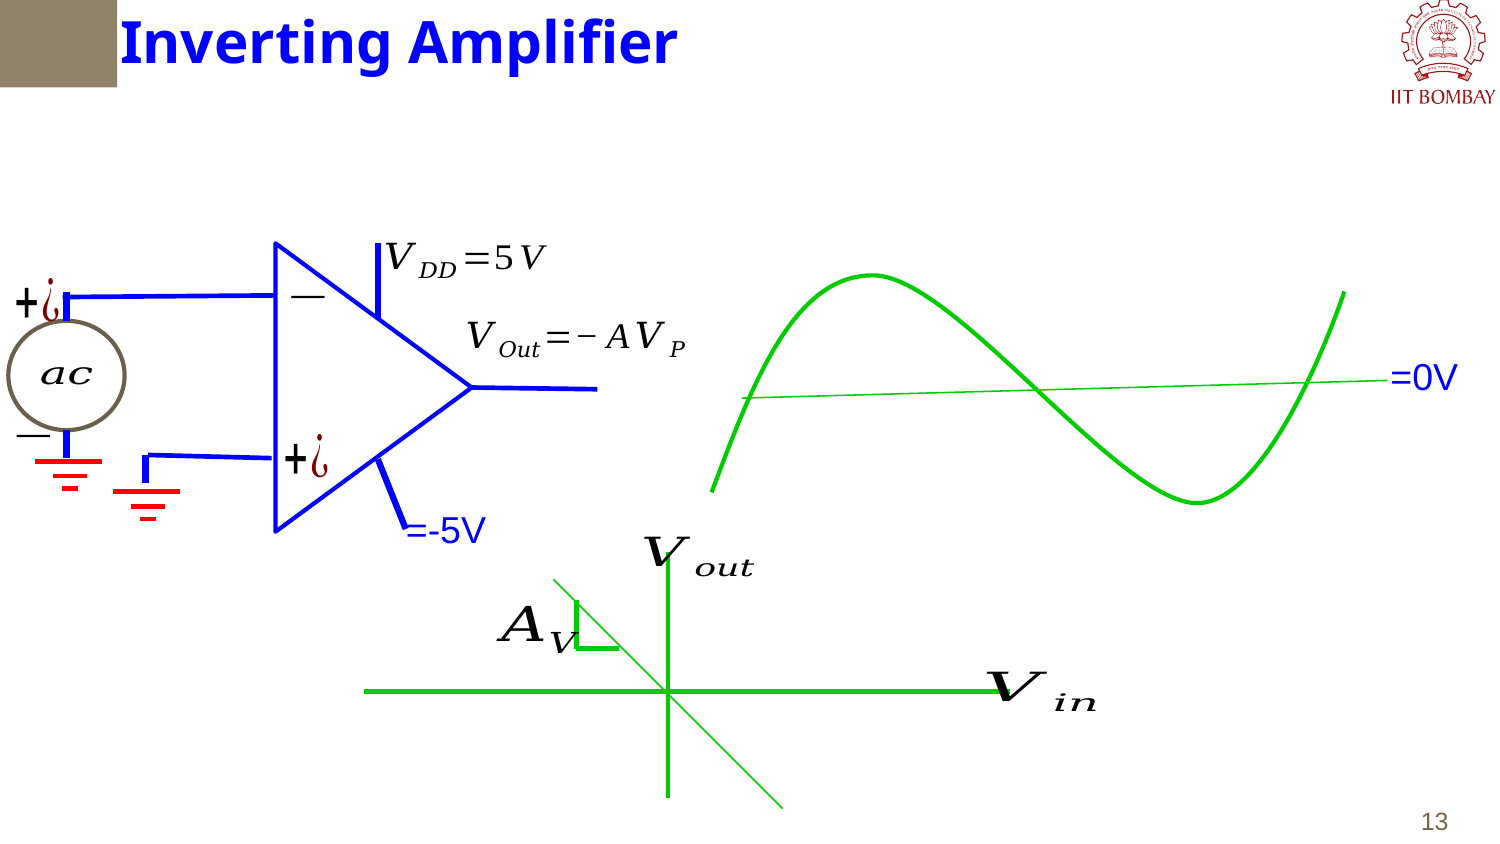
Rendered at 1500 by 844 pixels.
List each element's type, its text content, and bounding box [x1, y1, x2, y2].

text_box [6, 318, 127, 433]
text_box [1071, 290, 1347, 378]
text_box [756, 273, 1028, 378]
picture [1390, 0, 1496, 104]
text_box Inverting Amplifier [118, 0, 695, 83]
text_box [147, 454, 272, 459]
text_box [1052, 407, 1298, 506]
text_box [709, 406, 981, 494]
text_box 13 [1406, 798, 1500, 843]
text_box [273, 241, 472, 534]
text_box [553, 579, 783, 809]
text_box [741, 380, 1388, 399]
text_box [0, 0, 118, 88]
